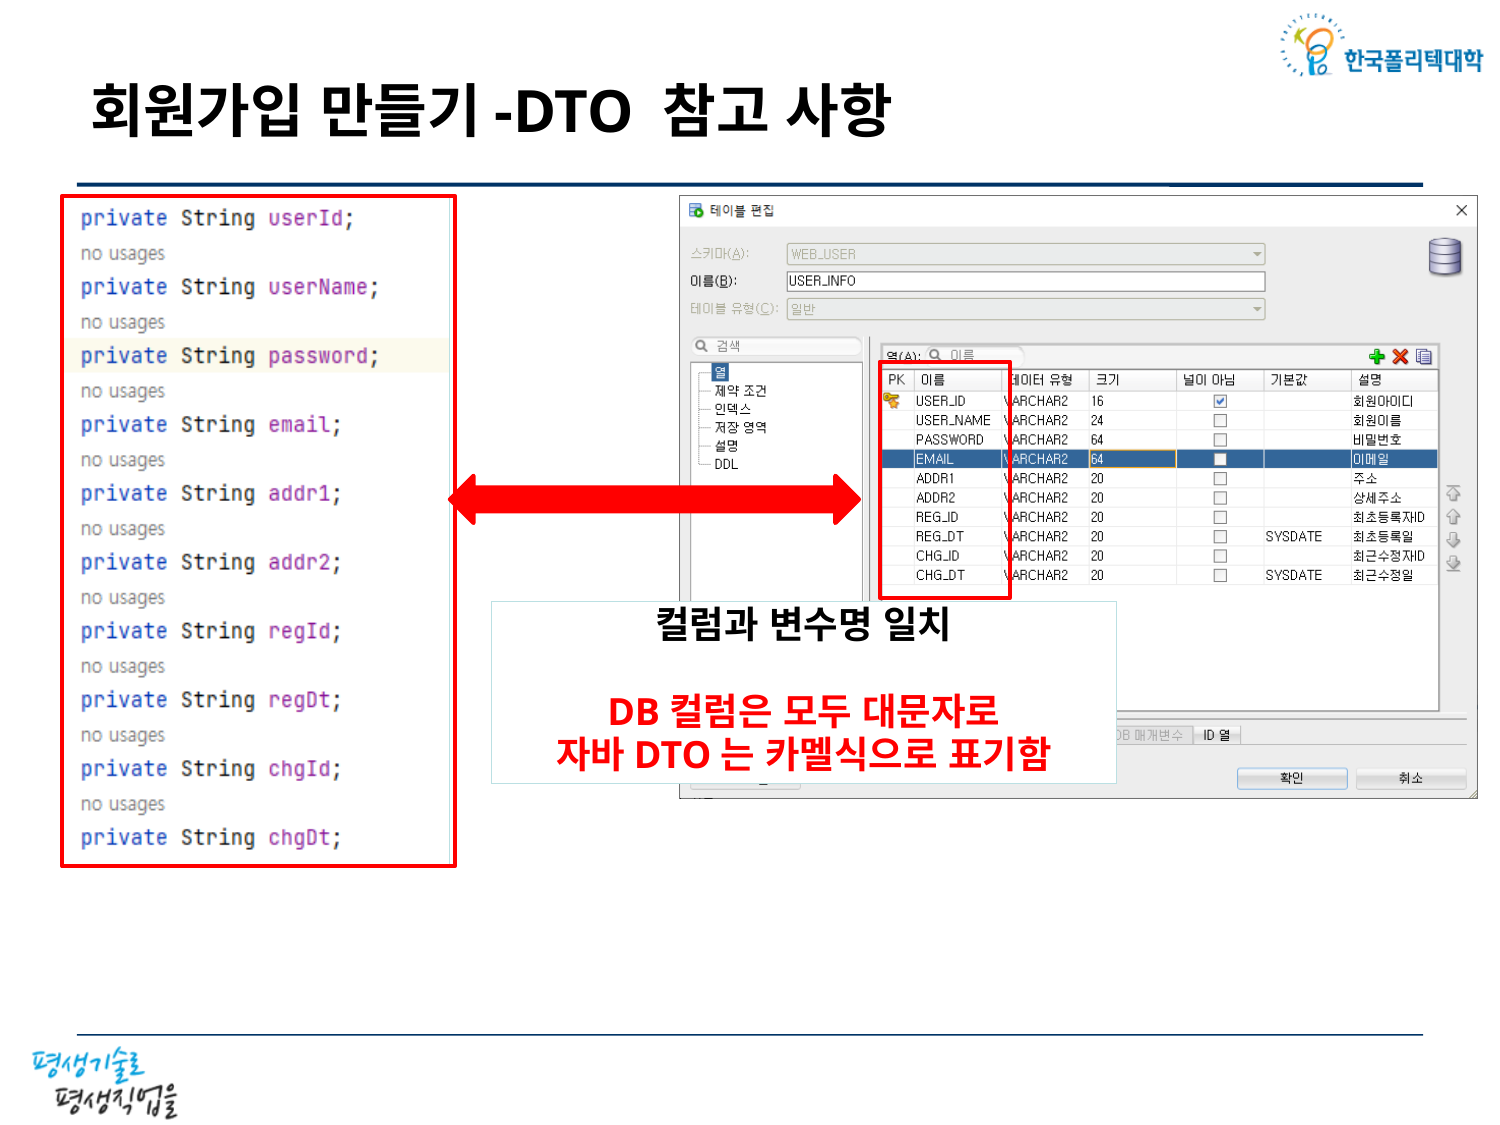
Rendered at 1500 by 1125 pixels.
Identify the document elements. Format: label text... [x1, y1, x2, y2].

text_box [453, 508, 457, 868]
title 회원가입 만들기-DTO 참고 사항 [74, 44, 1426, 173]
picture [62, 195, 451, 867]
text_box [447, 194, 457, 491]
picture [1275, 6, 1489, 84]
picture [17, 1039, 226, 1122]
text_box [454, 473, 673, 525]
picture [678, 195, 1478, 799]
text_box 컬럼과 변수명 일치 DB컬럼은 모두 대문자로 자바DTO는 카멜식으로 표기함 [491, 601, 673, 784]
